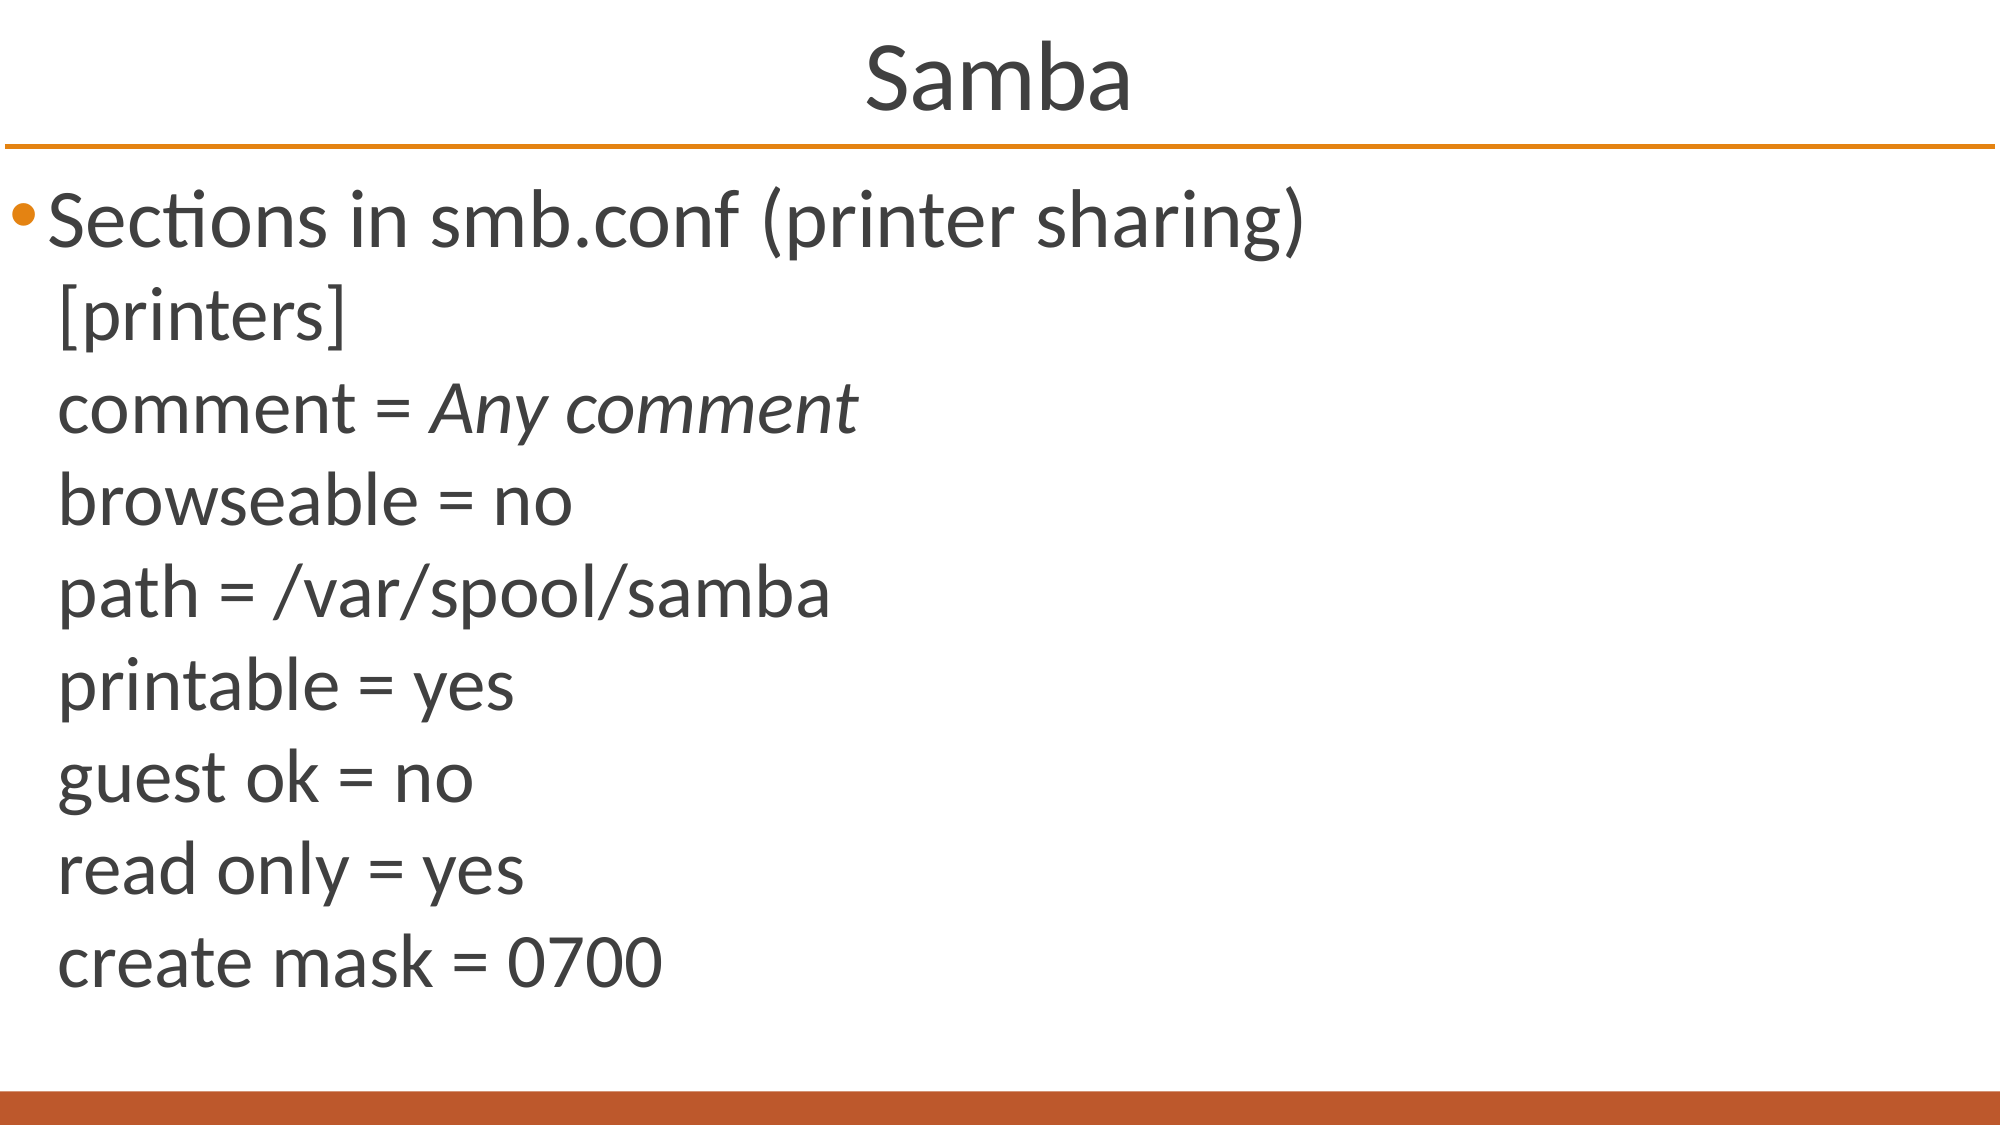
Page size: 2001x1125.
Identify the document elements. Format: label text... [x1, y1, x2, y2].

title Samba [5, 6, 1995, 139]
list Sections in smb.conf (printer sharing) [printers] comment = Any comment browseable = no path = /var/spool/samba printable = yes guest ok = no read only = yes create mask = 0700 [9, 156, 1990, 1092]
